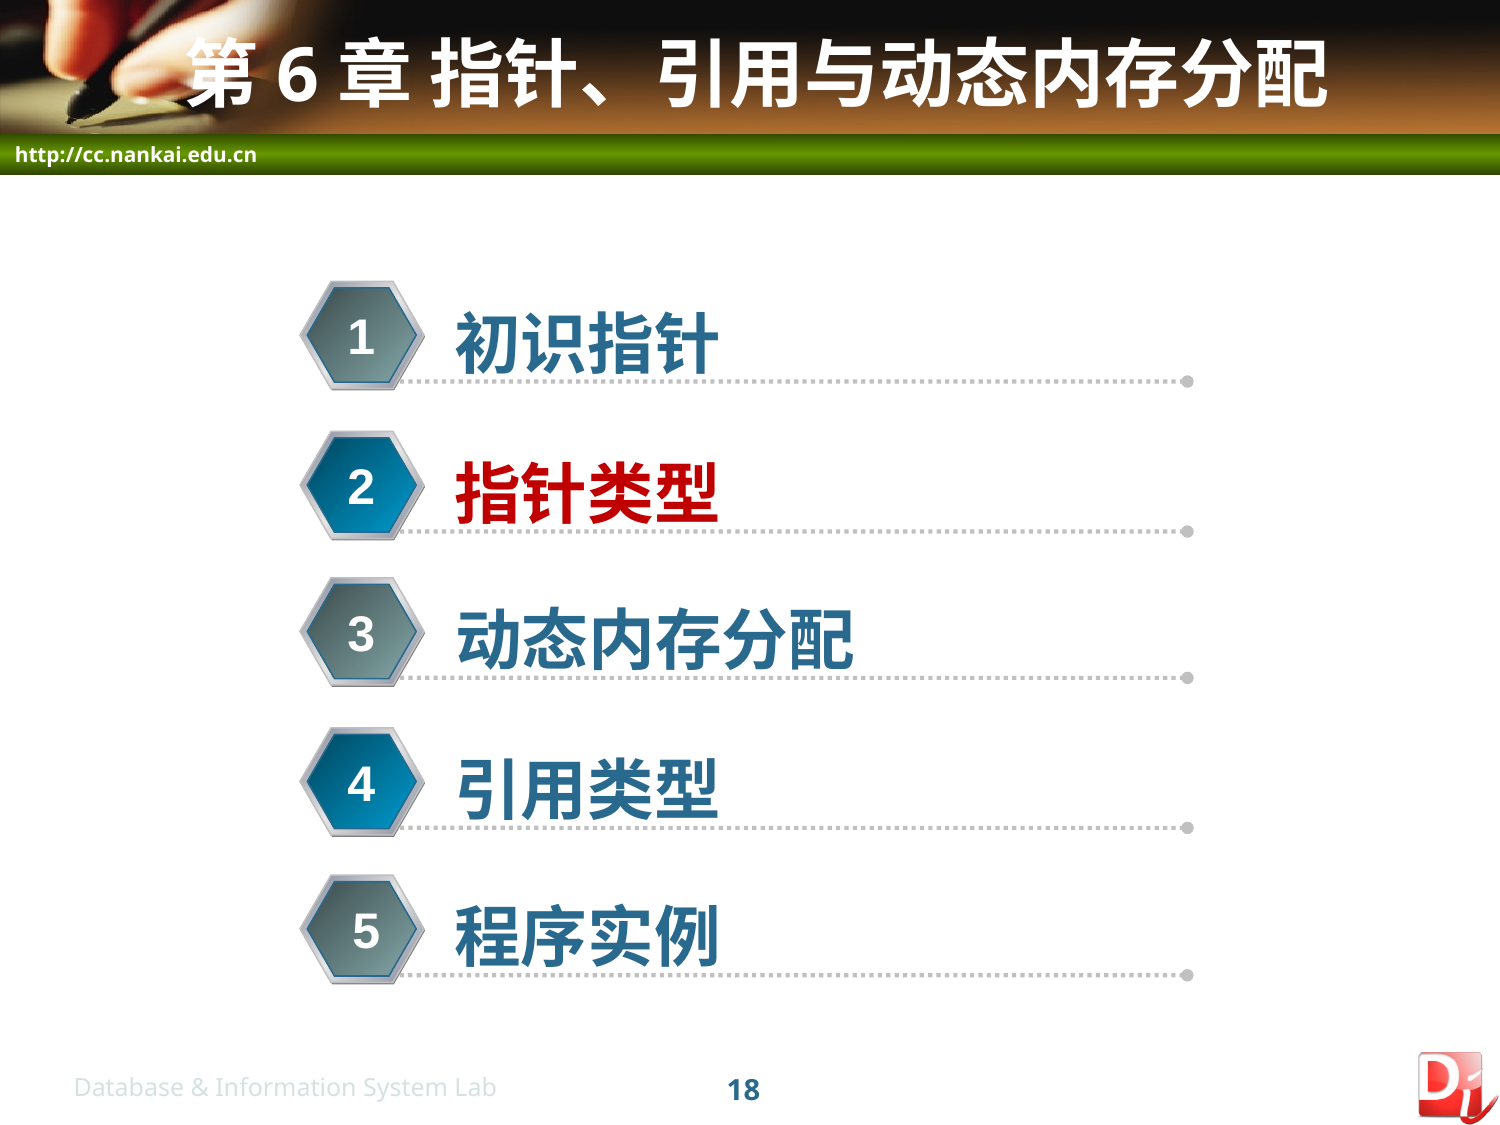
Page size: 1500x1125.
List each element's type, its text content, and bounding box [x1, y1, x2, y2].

text_box [1179, 671, 1194, 685]
picture [1417, 1052, 1500, 1125]
text_box [1179, 525, 1194, 538]
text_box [299, 577, 426, 688]
text_box 初识指针 [439, 293, 737, 389]
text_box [299, 431, 426, 541]
text_box [1179, 375, 1194, 388]
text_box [299, 874, 426, 985]
slide_number 18 [607, 1063, 880, 1112]
text_box [1179, 969, 1194, 982]
footer Database & Information System Lab [58, 1064, 598, 1114]
text_box 程序实例 [439, 887, 737, 983]
text_box 指针类型 [439, 443, 737, 539]
text_box 引用类型 [439, 740, 737, 835]
text_box [1179, 821, 1194, 835]
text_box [299, 281, 426, 391]
text_box 动态内存分配 [440, 590, 871, 685]
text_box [299, 727, 426, 838]
picture [0, 0, 1500, 134]
title 第6章 指针、引用与动态内存分配 [74, 24, 1438, 118]
